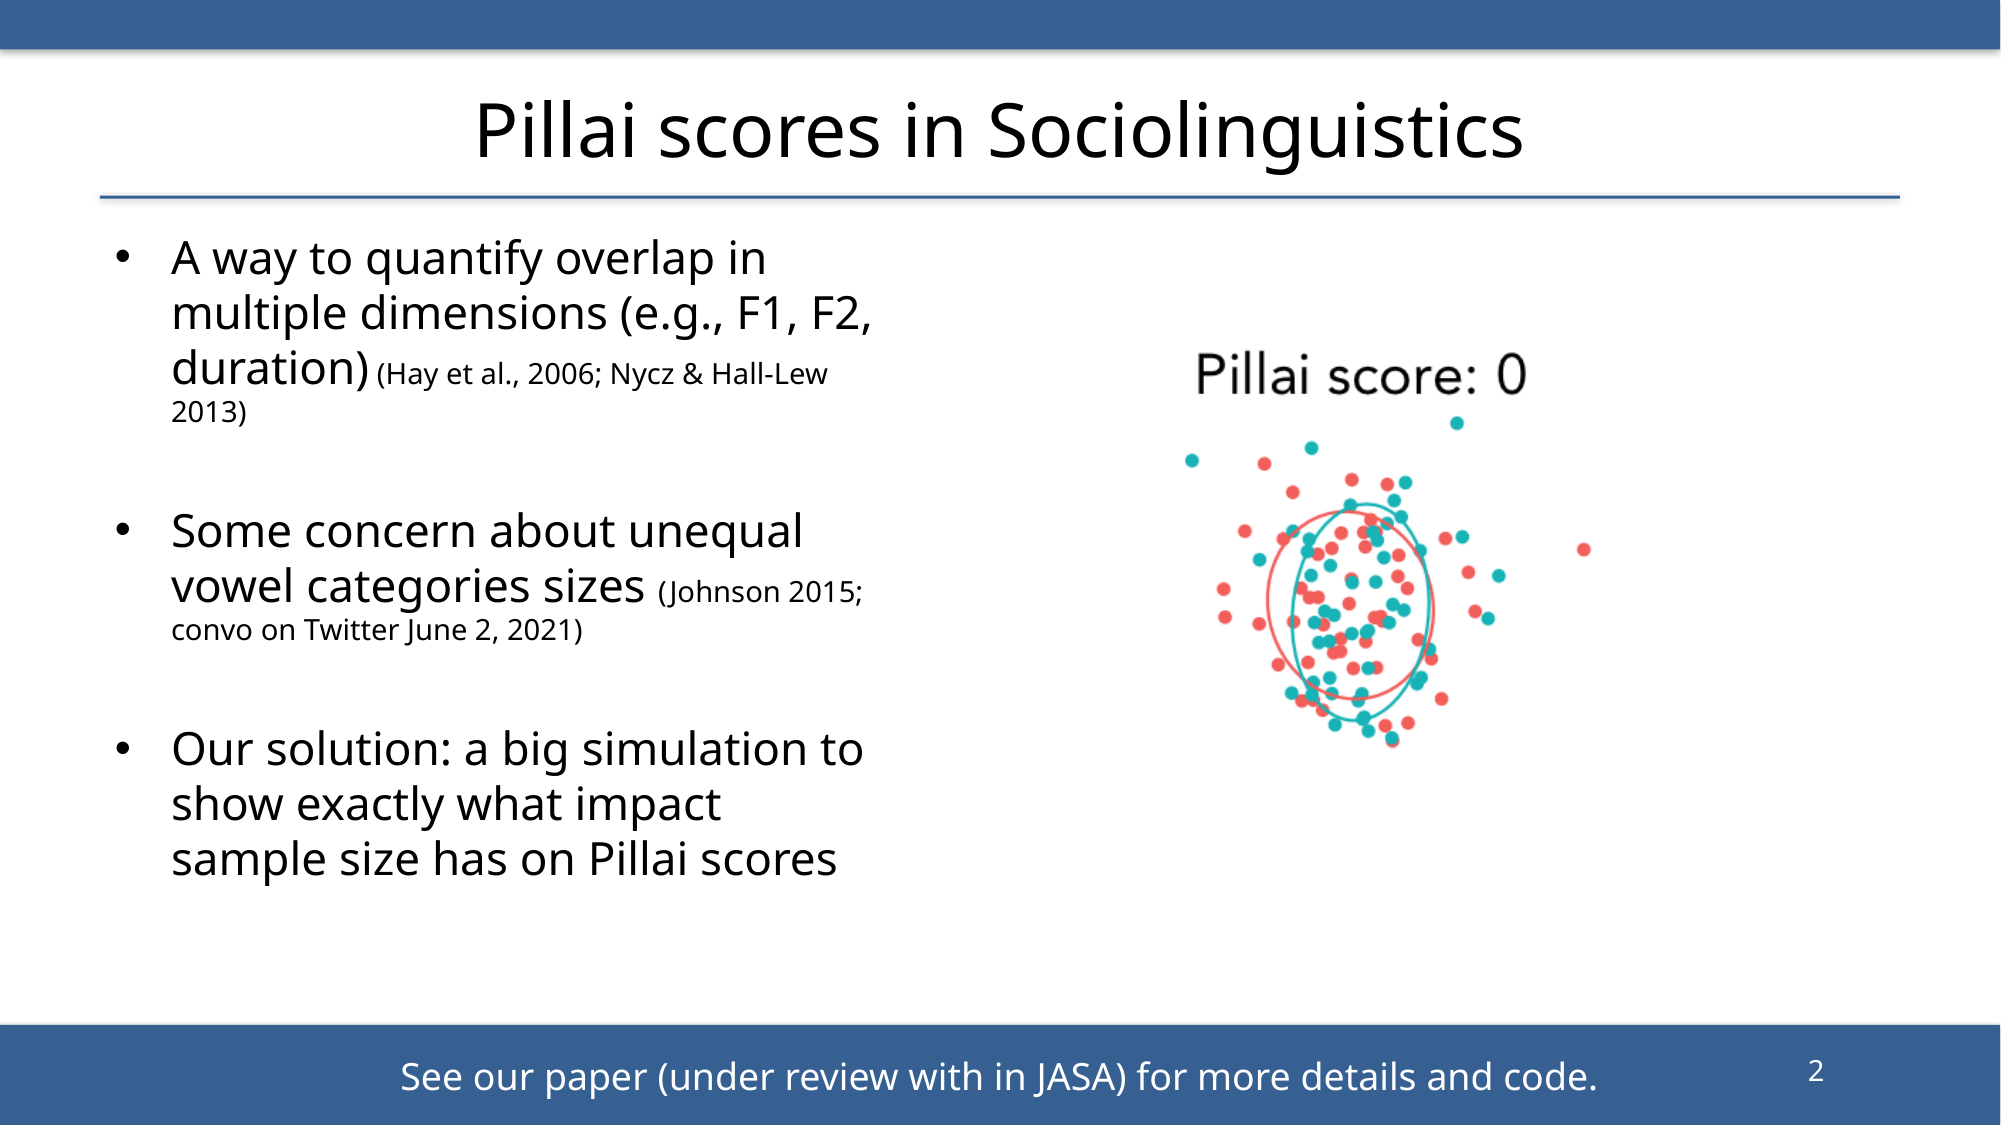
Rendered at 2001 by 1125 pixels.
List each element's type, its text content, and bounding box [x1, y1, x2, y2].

slide_number 2 [1793, 1042, 1900, 1103]
list A way to quantify overlap in multiple dimensions (e.g., F1, F2, duration) (Hay et al., 2006; Nycz & Hall-Lew 2013)​ Some concern about unequal vowel categories sizes (Johnson 2015; convo on Twitter June 2, 2021)​ Our solution: a big simulation to show exactly what impact sample size has on Pillai scores​ [99, 220, 895, 1005]
title Pillai scores in Sociolinguistics [99, 60, 1900, 195]
picture [722, 330, 2000, 757]
text_box See our paper (under review with in JASA) for more details and code. [385, 1045, 1615, 1106]
